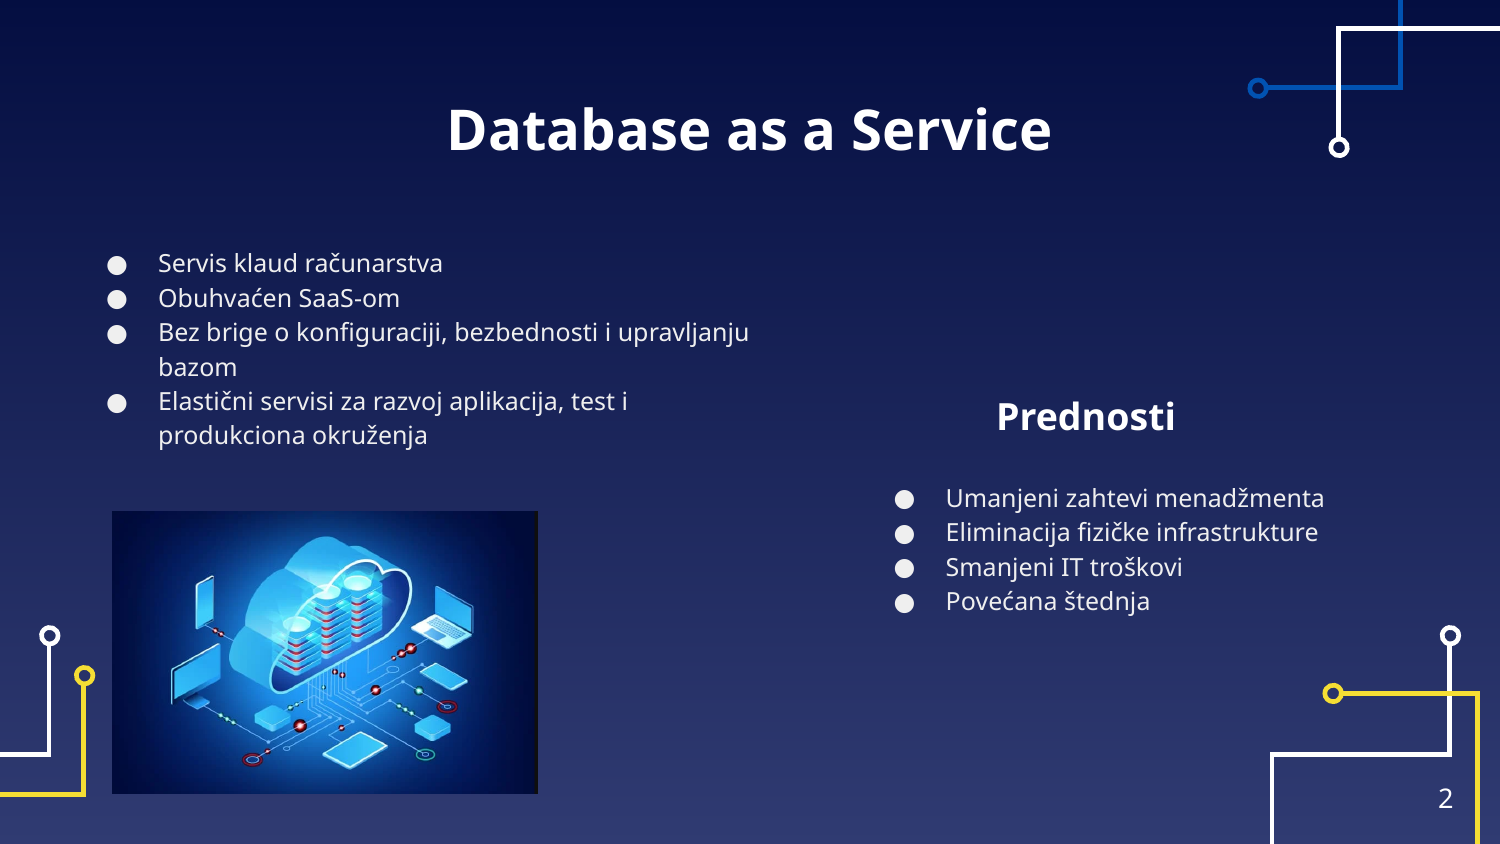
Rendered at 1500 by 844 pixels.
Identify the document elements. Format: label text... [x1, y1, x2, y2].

title Prednosti [871, 376, 1302, 455]
list Servis klaud računarstva Obuhvaćen SaaS-om Bez brige o konfiguraciji, bezbednosti i upravljanju bazom Elastični servisi za razvoj aplikacija, test i produkciona okruženja [68, 182, 798, 512]
list Umanjeni zahtevi menadžmenta Eliminacija fizičke infrastrukture Smanjeni IT troškovi Povećana štednja [855, 382, 1389, 712]
picture [112, 511, 538, 794]
title Database as a Service [118, 88, 1382, 167]
slide_number ‹#› [1378, 766, 1469, 832]
